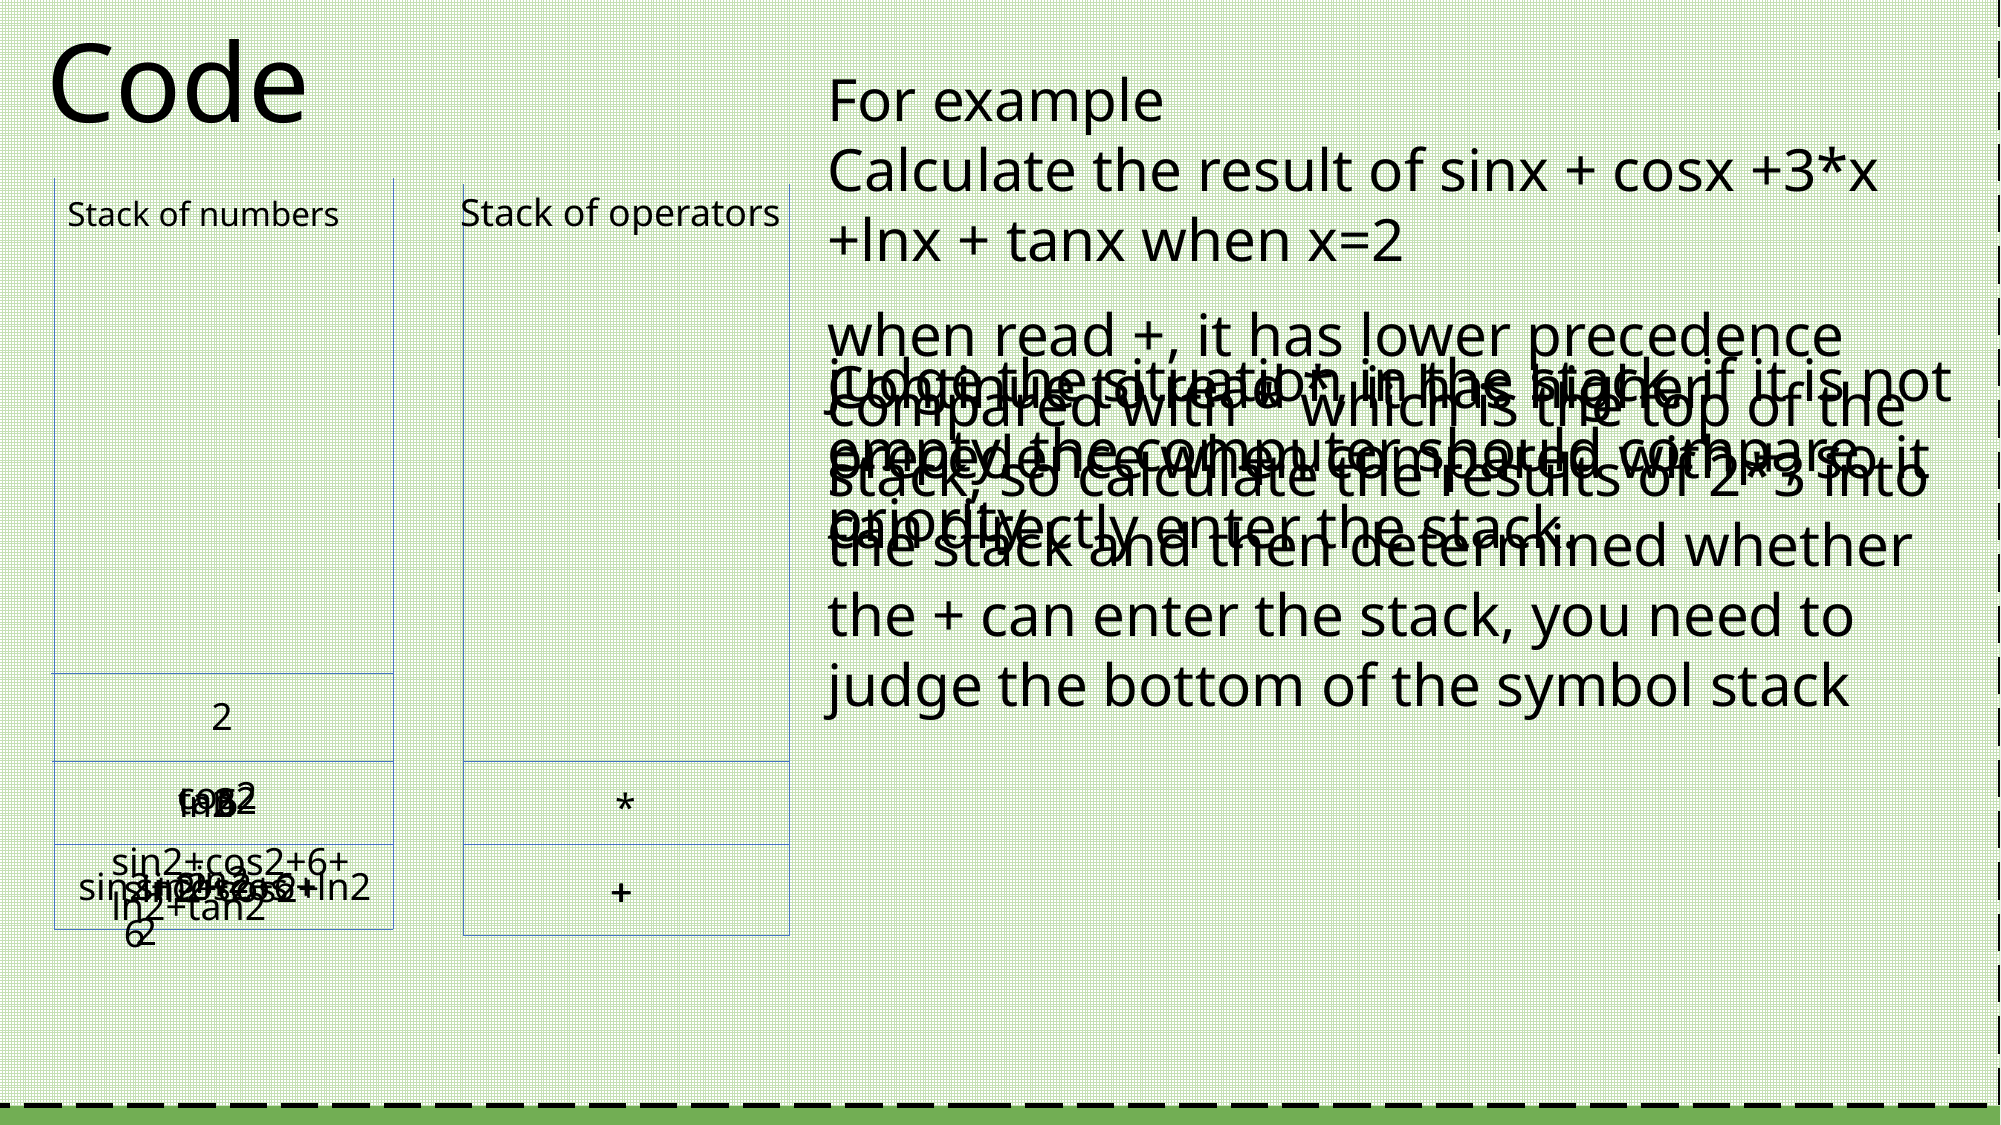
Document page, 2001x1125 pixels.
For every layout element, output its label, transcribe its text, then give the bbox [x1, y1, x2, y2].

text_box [435, 182, 817, 936]
text_box Code [31, 20, 744, 154]
text_box sin2+cos2+6 [109, 936, 349, 963]
text_box when read +, it has lower precedence compared with * which is the top of the stack, so calculate the results of 2*3 into the stack and then determined whether the + can enter the stack, you need to judge the bottom of the symbol stack [817, 290, 1996, 726]
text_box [32, 177, 409, 930]
text_box sin2+cos2+6+ ln2+tan2 [96, 930, 372, 936]
text_box [0, 0, 2000, 1106]
picture [0, 0, 2001, 1125]
text_box For example Calculate the result of sinx + cosx +3*x +lnx + tanx when x=2 judge the situation in the stack, if it is not empty, the computer should compare priority [812, 56, 2000, 561]
